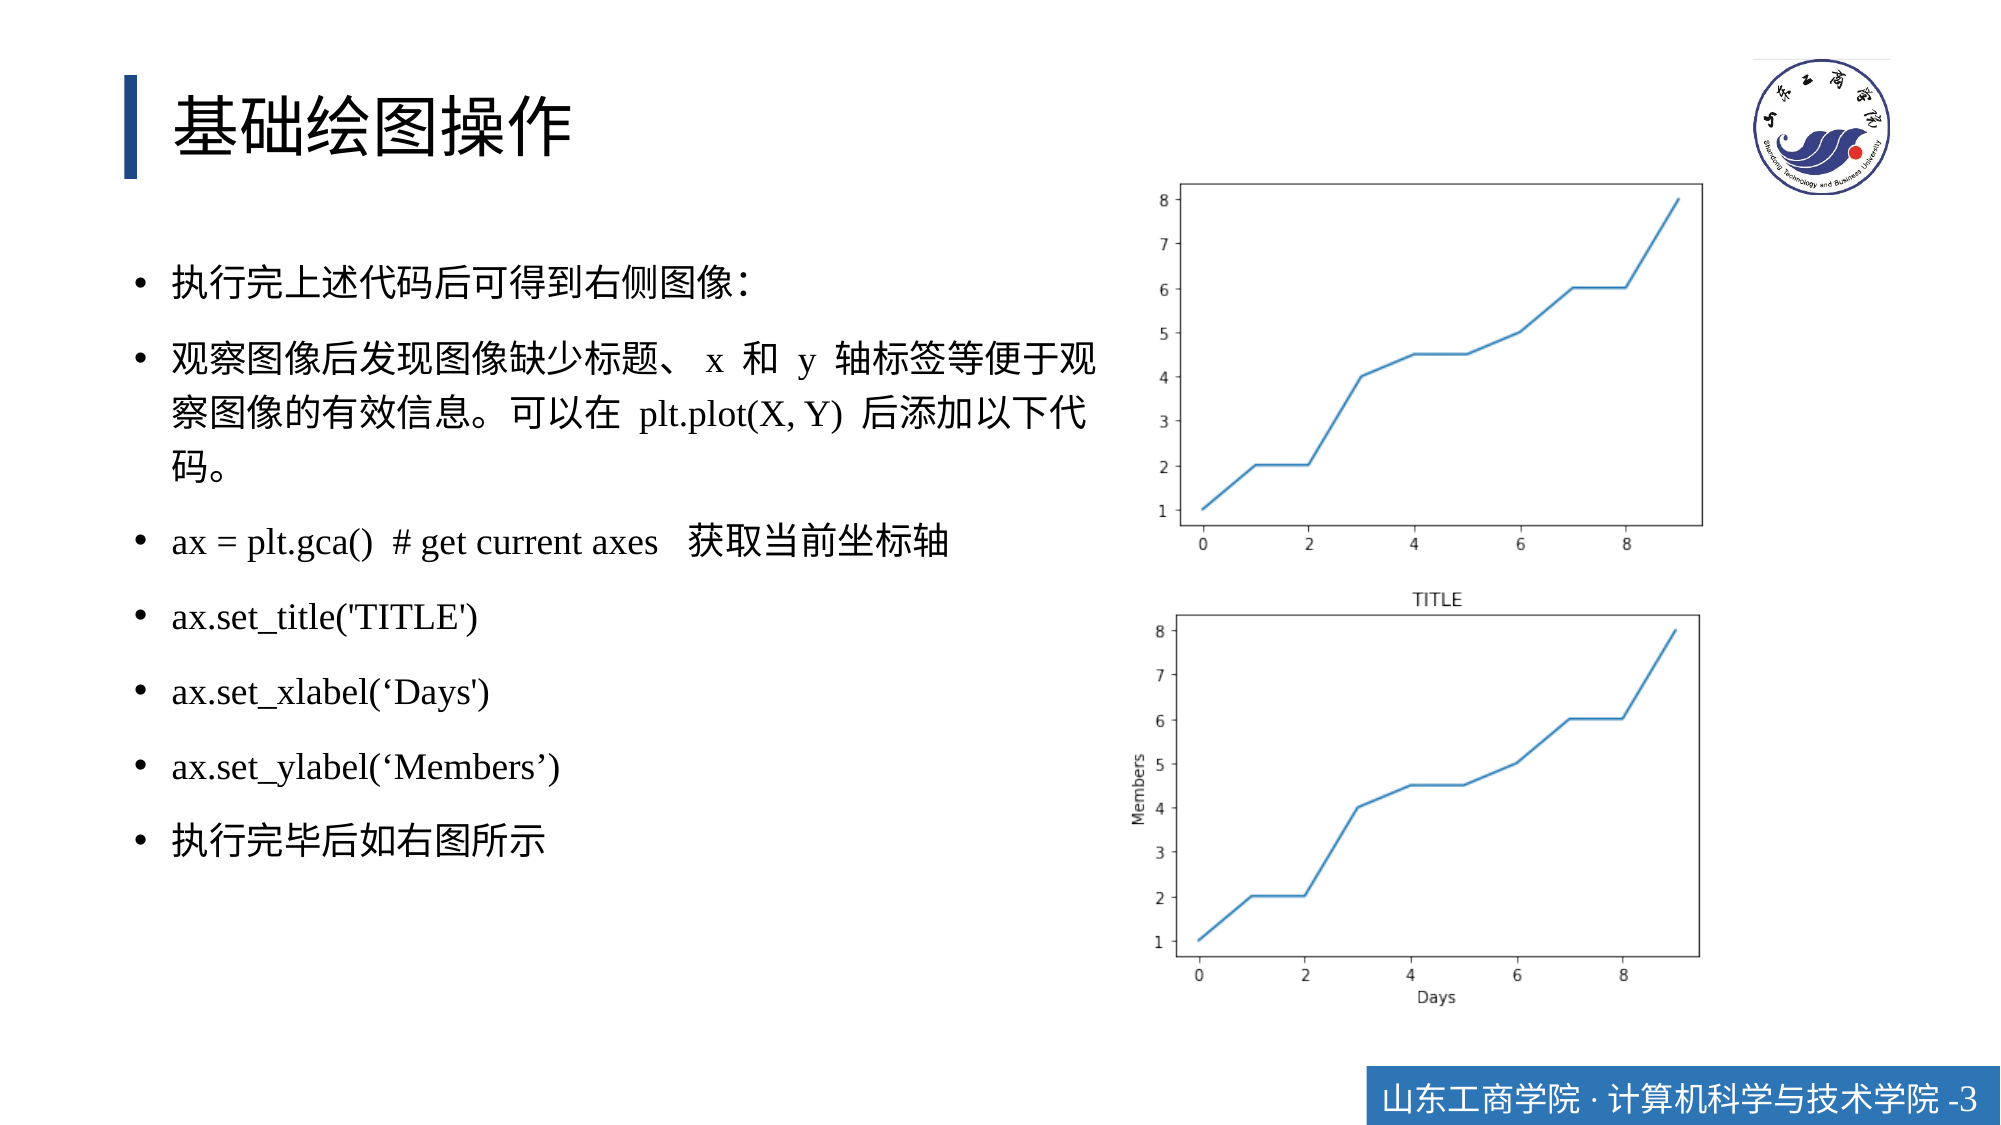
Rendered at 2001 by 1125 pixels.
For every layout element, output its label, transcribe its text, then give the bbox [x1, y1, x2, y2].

title 基础绘图操作 [157, 86, 1076, 170]
list 执行完上述代码后可得到右侧图像： 观察图像后发现图像缺少标题、x 和 y 轴标签等便于观察图像的有效信息。可以在 plt.plot(X, Y) 后添加以下代码。 ax = plt.gca() # get current axes 获取当前坐标轴 ax.set_title('TITLE') ax.set_xlabel(‘Days') ax.set_ylabel(‘Members’) 执行完毕后如右图所示 [119, 257, 1122, 971]
picture [1147, 174, 1713, 563]
picture [1121, 580, 1710, 1016]
picture [1753, 58, 1890, 195]
